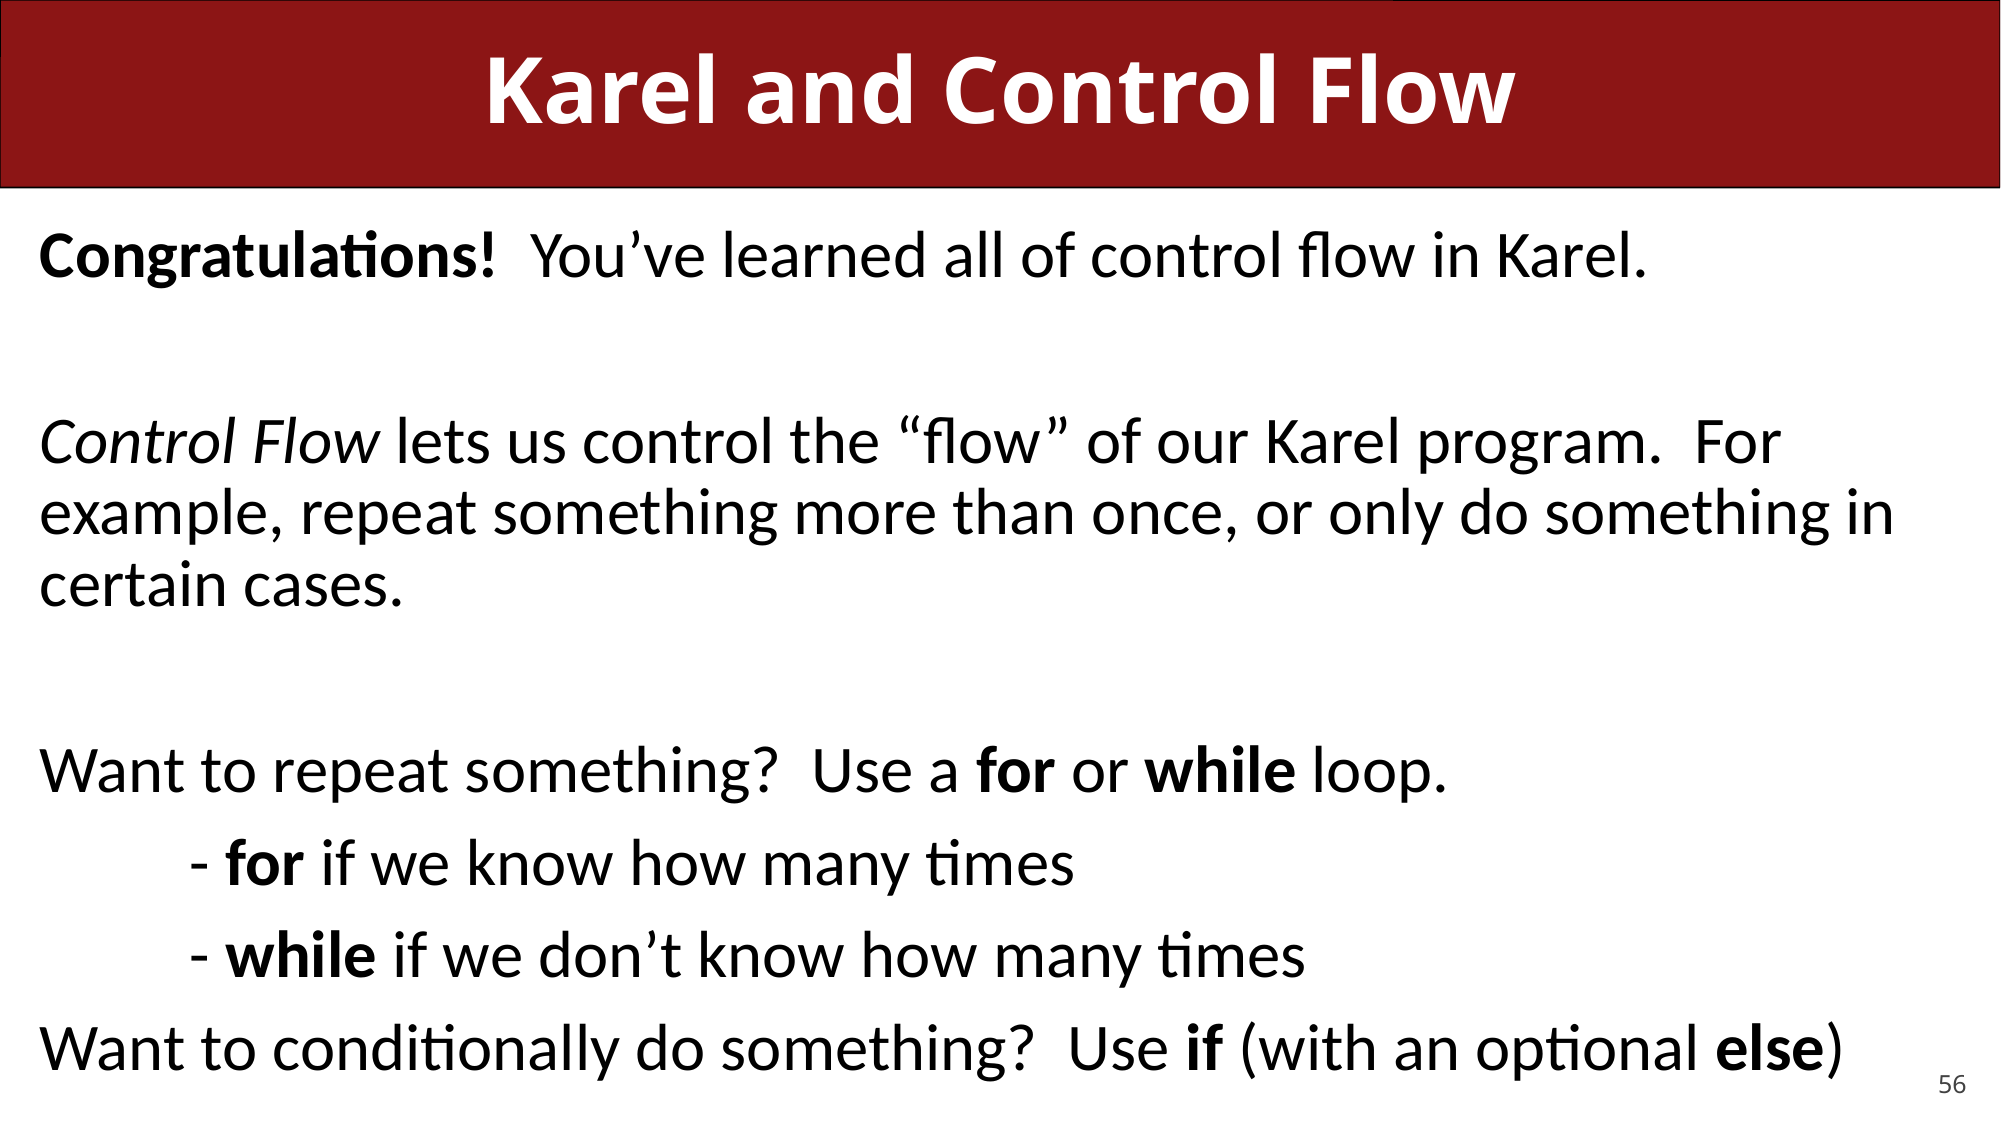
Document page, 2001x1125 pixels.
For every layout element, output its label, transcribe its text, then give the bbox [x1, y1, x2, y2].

title Karel and Control Flow [75, 0, 1925, 188]
list Congratulations! You’ve learned all of control flow in Karel. Control Flow lets us control the “flow” of our Karel program. For example, repeat something more than once, or only do something in certain cases. Want to repeat something? Use a for or while loop. - for if we know how many times - while if we don’t know how many times Want to conditionally do something? Use if (with an optional else) [24, 212, 1963, 1125]
